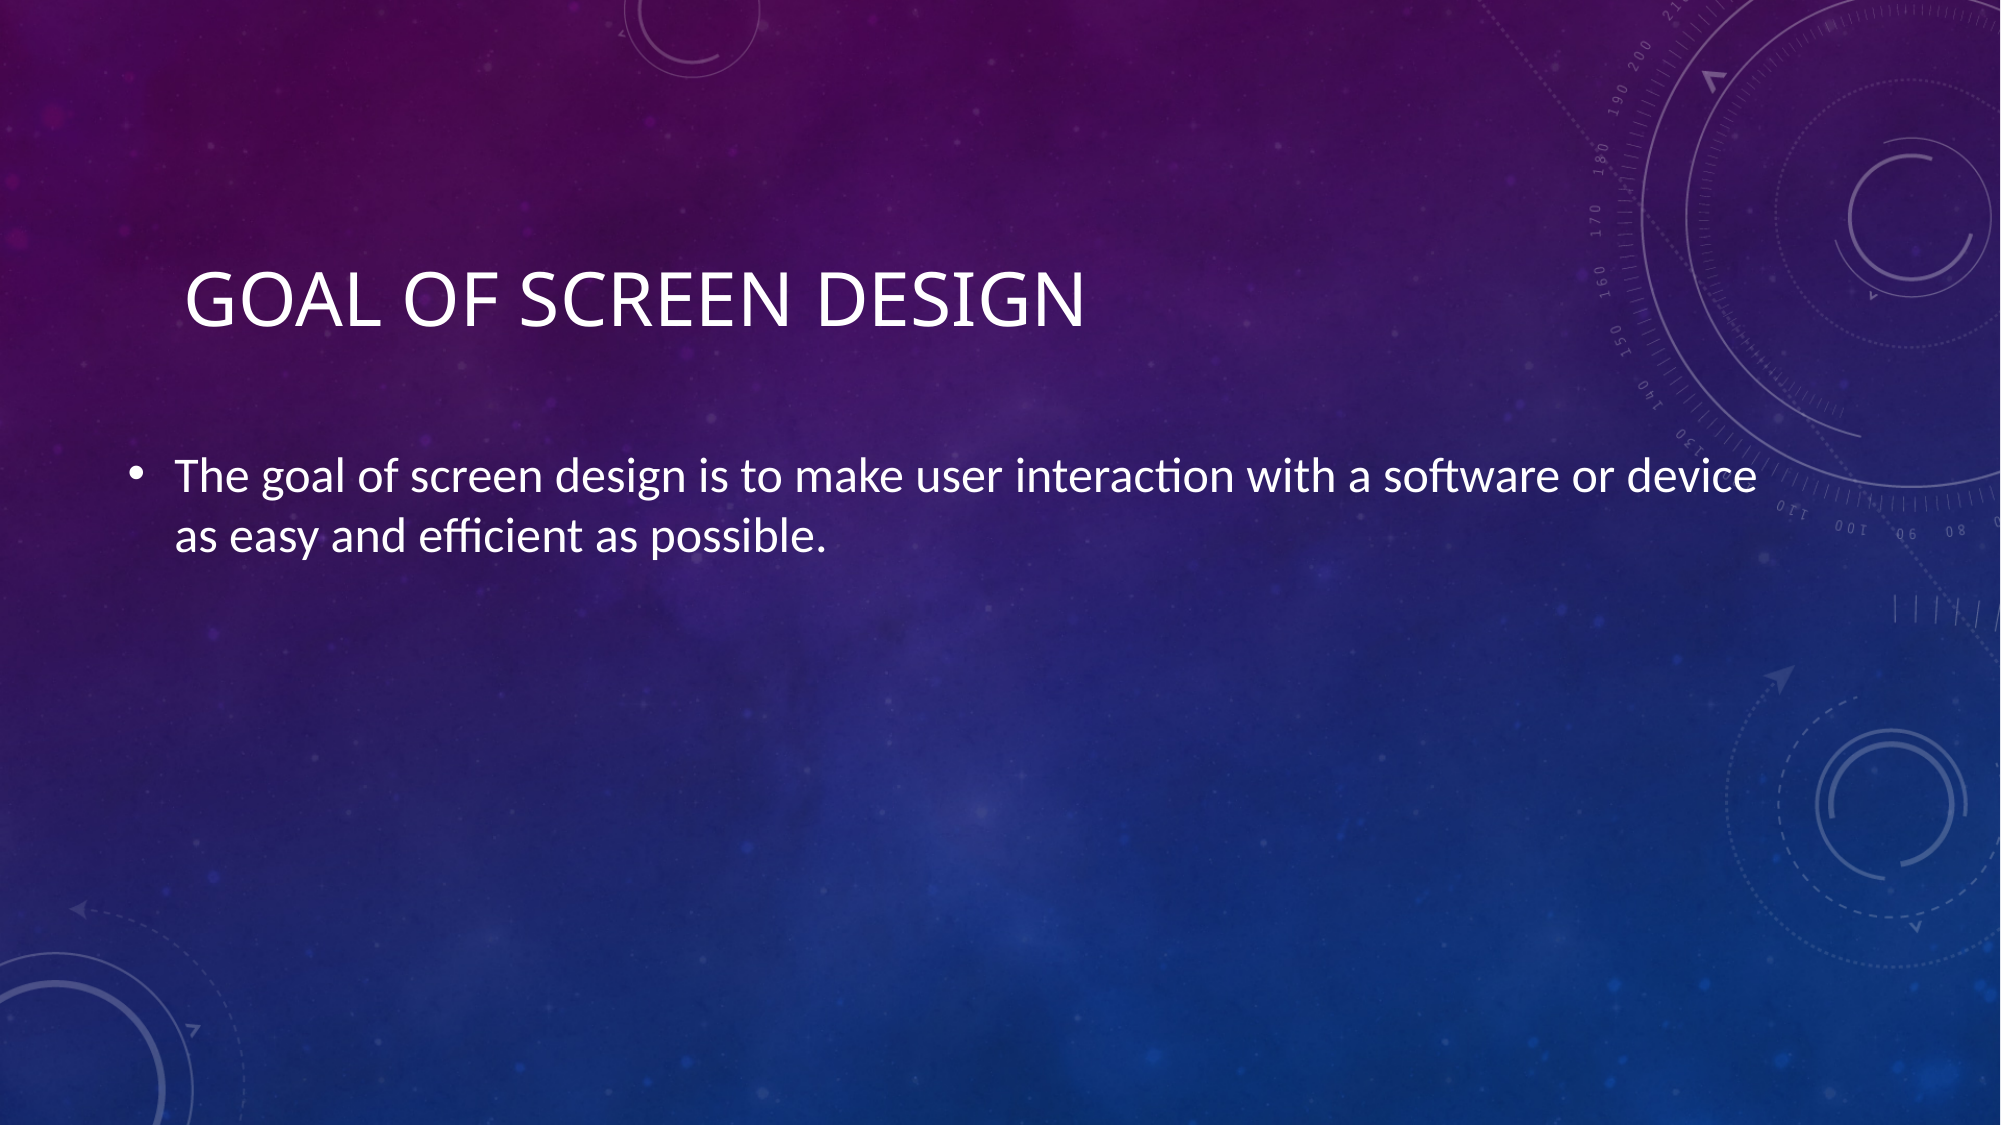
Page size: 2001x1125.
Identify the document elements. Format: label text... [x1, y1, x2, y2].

picture [0, 0, 2001, 1125]
title Goal of screen design [169, 143, 1831, 450]
list The goal of screen design is to make user interaction with a software or device as easy and efficient as possible. [112, 351, 1775, 654]
